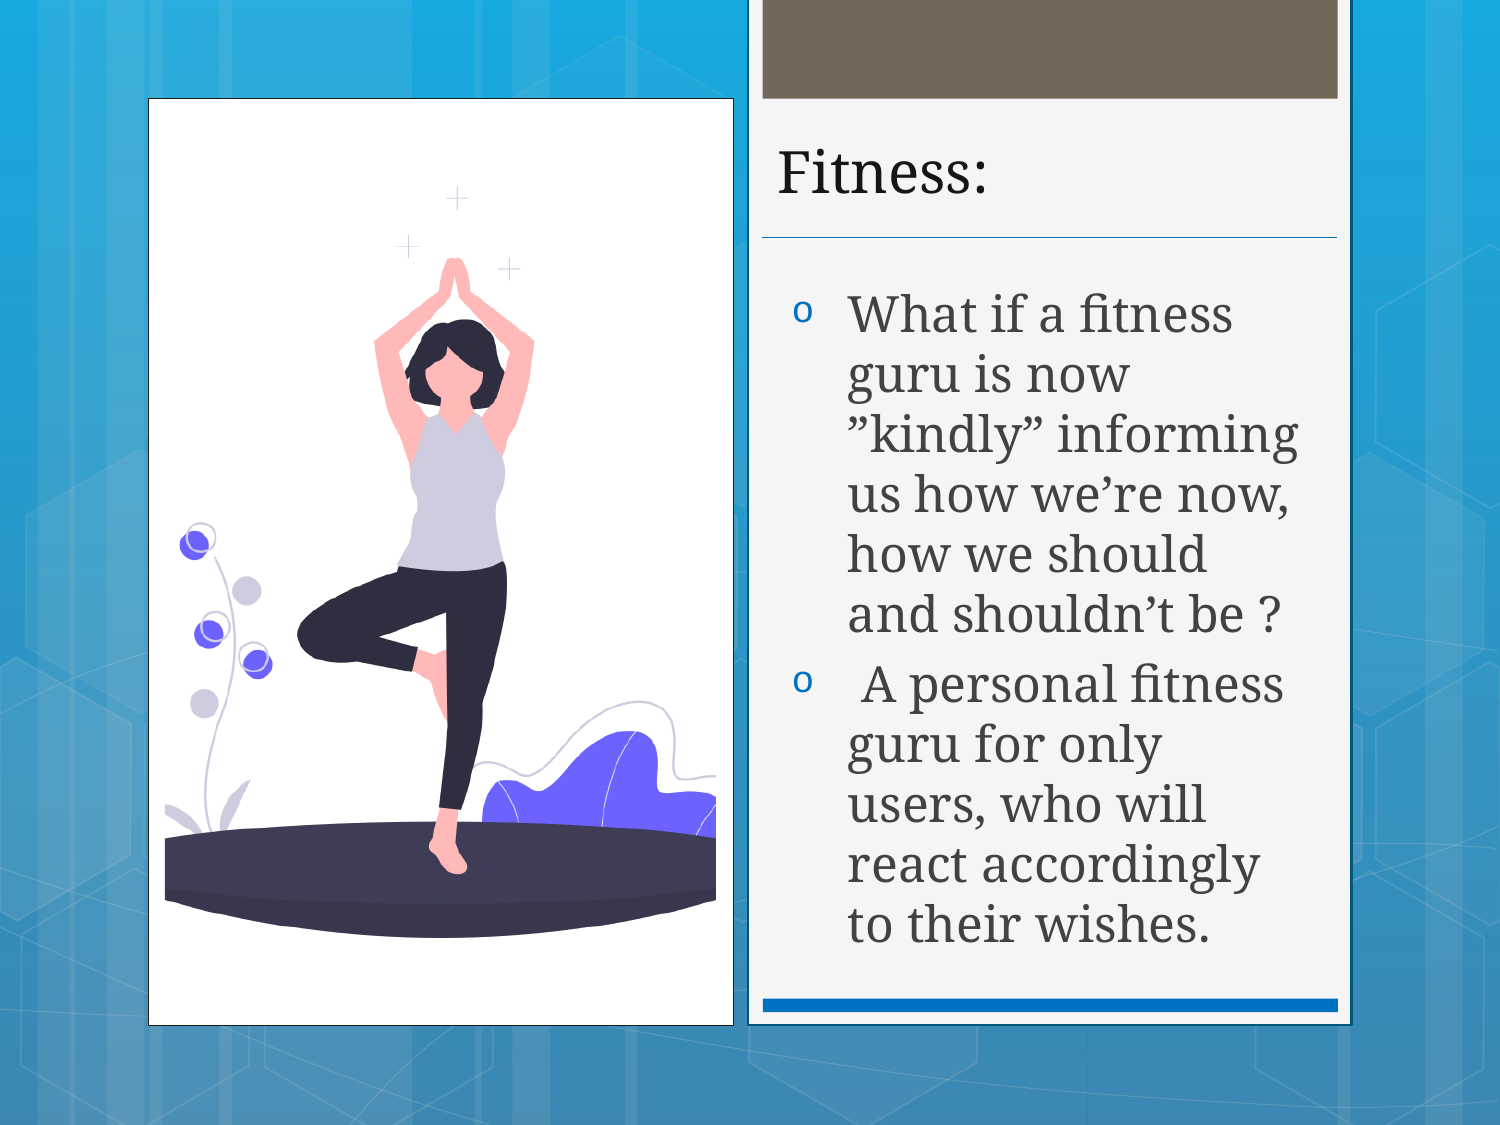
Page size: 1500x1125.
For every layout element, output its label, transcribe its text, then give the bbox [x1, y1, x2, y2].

list What if a fitness guru is now ”kindly” informing us how we’re now, how we should and shouldn’t be ? A personal fitness guru for only users, who will react accordingly to their wishes. [776, 275, 1319, 975]
picture [164, 113, 717, 1011]
title Fitness: [762, 112, 1304, 213]
